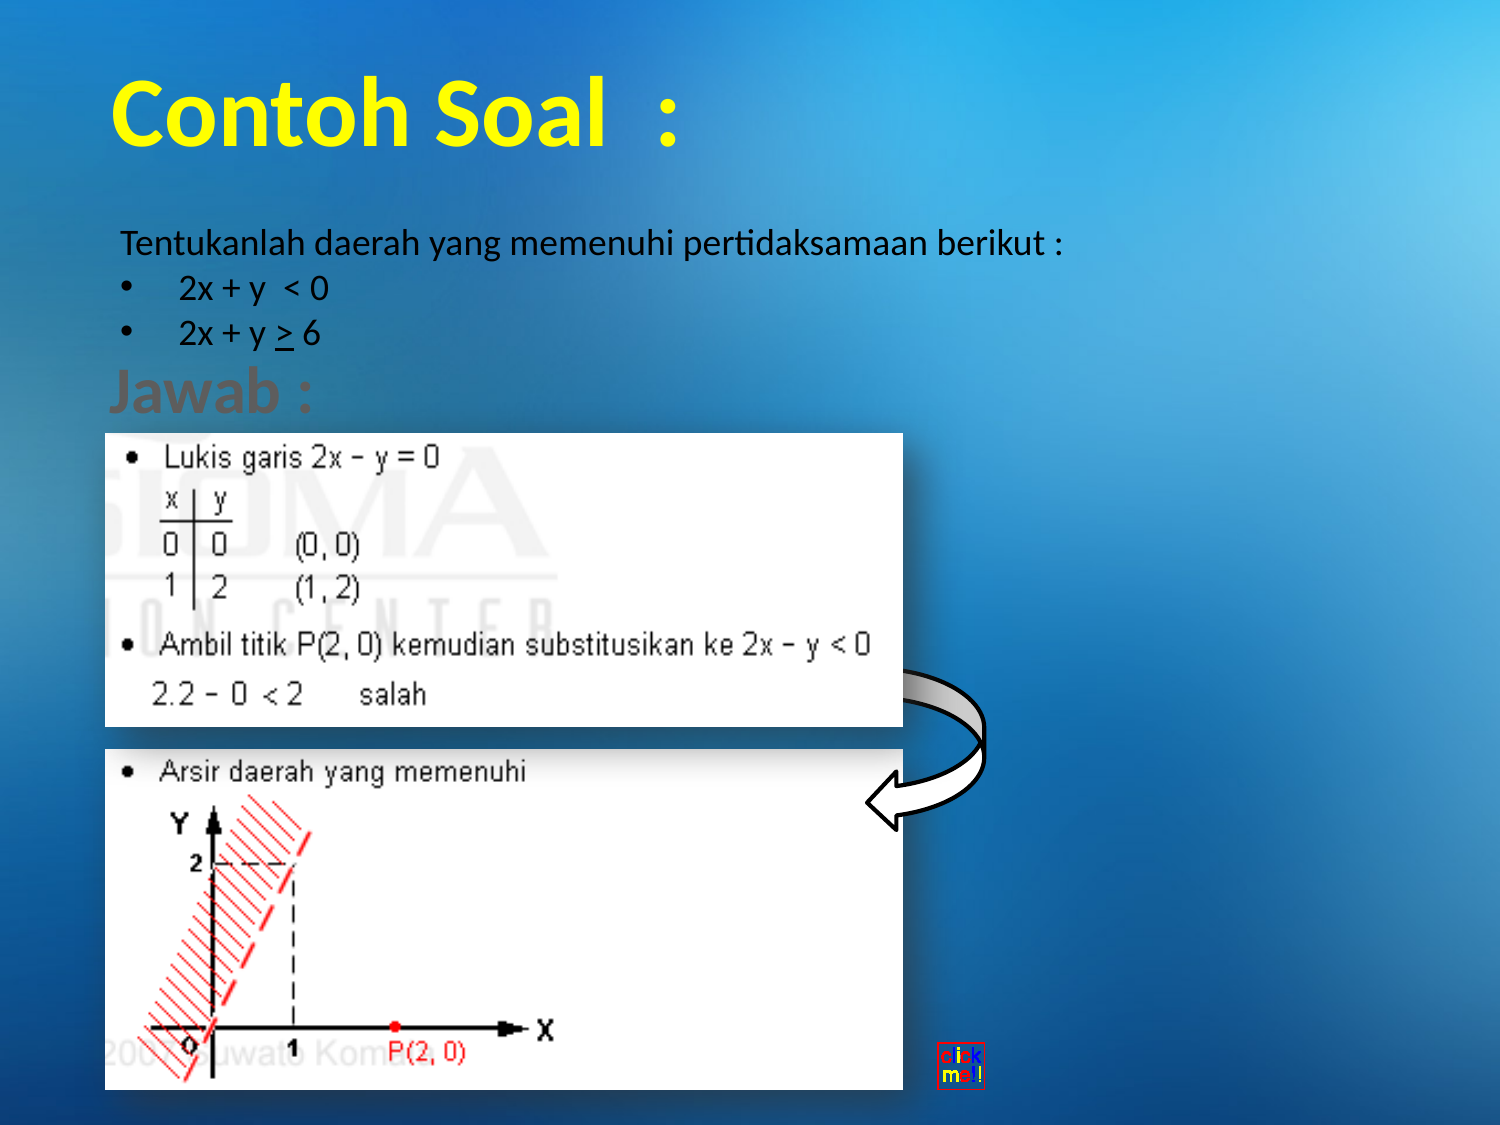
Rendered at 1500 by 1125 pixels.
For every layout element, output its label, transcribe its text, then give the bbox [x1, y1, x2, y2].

text_box Jawab : [94, 339, 331, 435]
picture [0, 0, 1500, 1125]
text_box Tentukanlah daerah yang memenuhi pertidaksamaan berikut : 2x + y < 0 2x + y > 6 [105, 210, 1372, 406]
text_box [908, 683, 987, 816]
text_box Contoh Soal : [96, 39, 698, 175]
